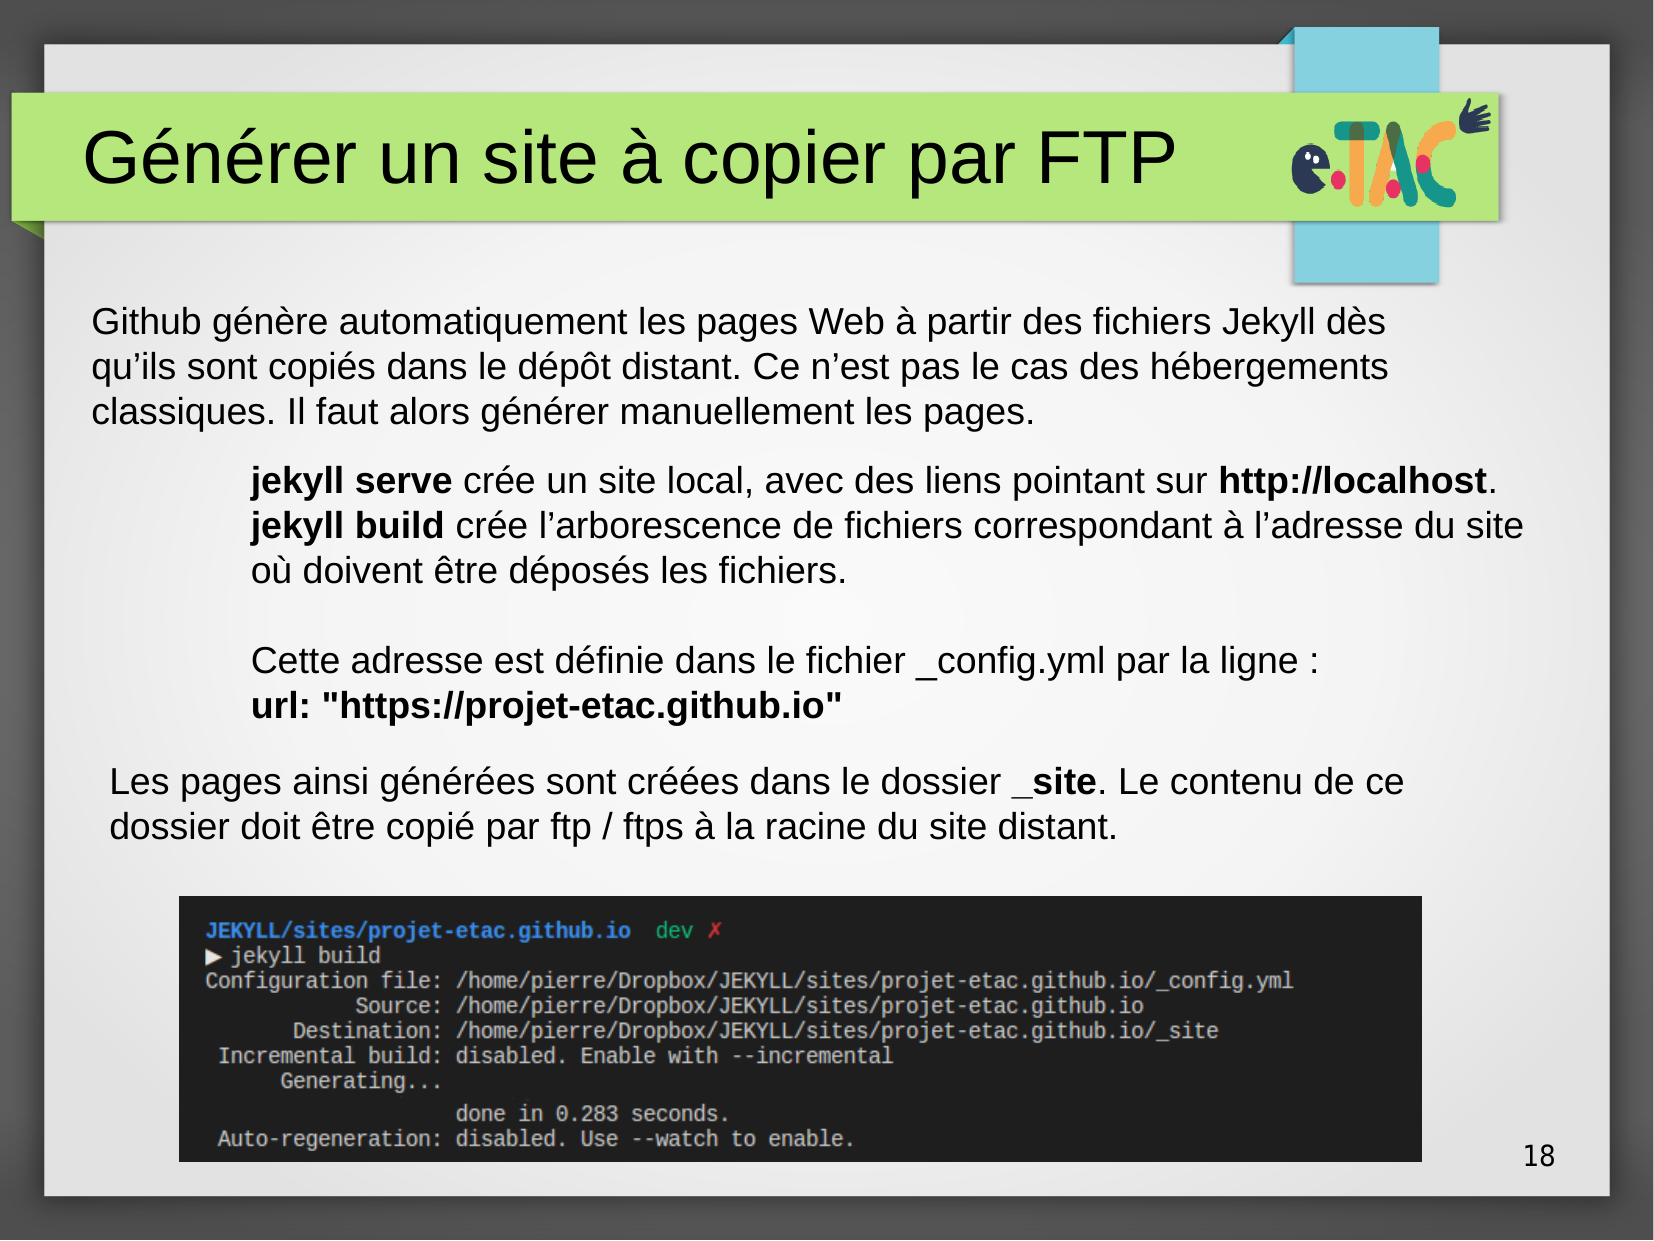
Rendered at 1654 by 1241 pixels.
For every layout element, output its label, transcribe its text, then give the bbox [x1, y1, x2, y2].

text_box Les pages ainsi générées sont créées dans le dossier _site. Le contenu de ce dossier doit être copié par ftp / ftps à la racine du site distant. [94, 750, 1441, 848]
text_box [82, 295, 1571, 1015]
text_box Github génère automatiquement les pages Web à partir des fichiers Jekyll dès qu’ils sont copiés dans le dépôt distant. Ce n’est pas le cas des hébergements classiques. Il faut alors générer manuellement les pages. [76, 289, 1405, 429]
text_box jekyll serve crée un site local, avec des liens pointant sur http://localhost. jekyll build crée l’arborescence de fichiers correspondant à l’adresse du site où doivent être déposés les fichiers. Cette adresse est définie dans le fichier _config.yml par la ligne : url: "https://projet-etac.github.io" [236, 448, 1540, 713]
text_box Générer un site à copier par FTP [82, 94, 1264, 213]
picture [0, 0, 1654, 1240]
